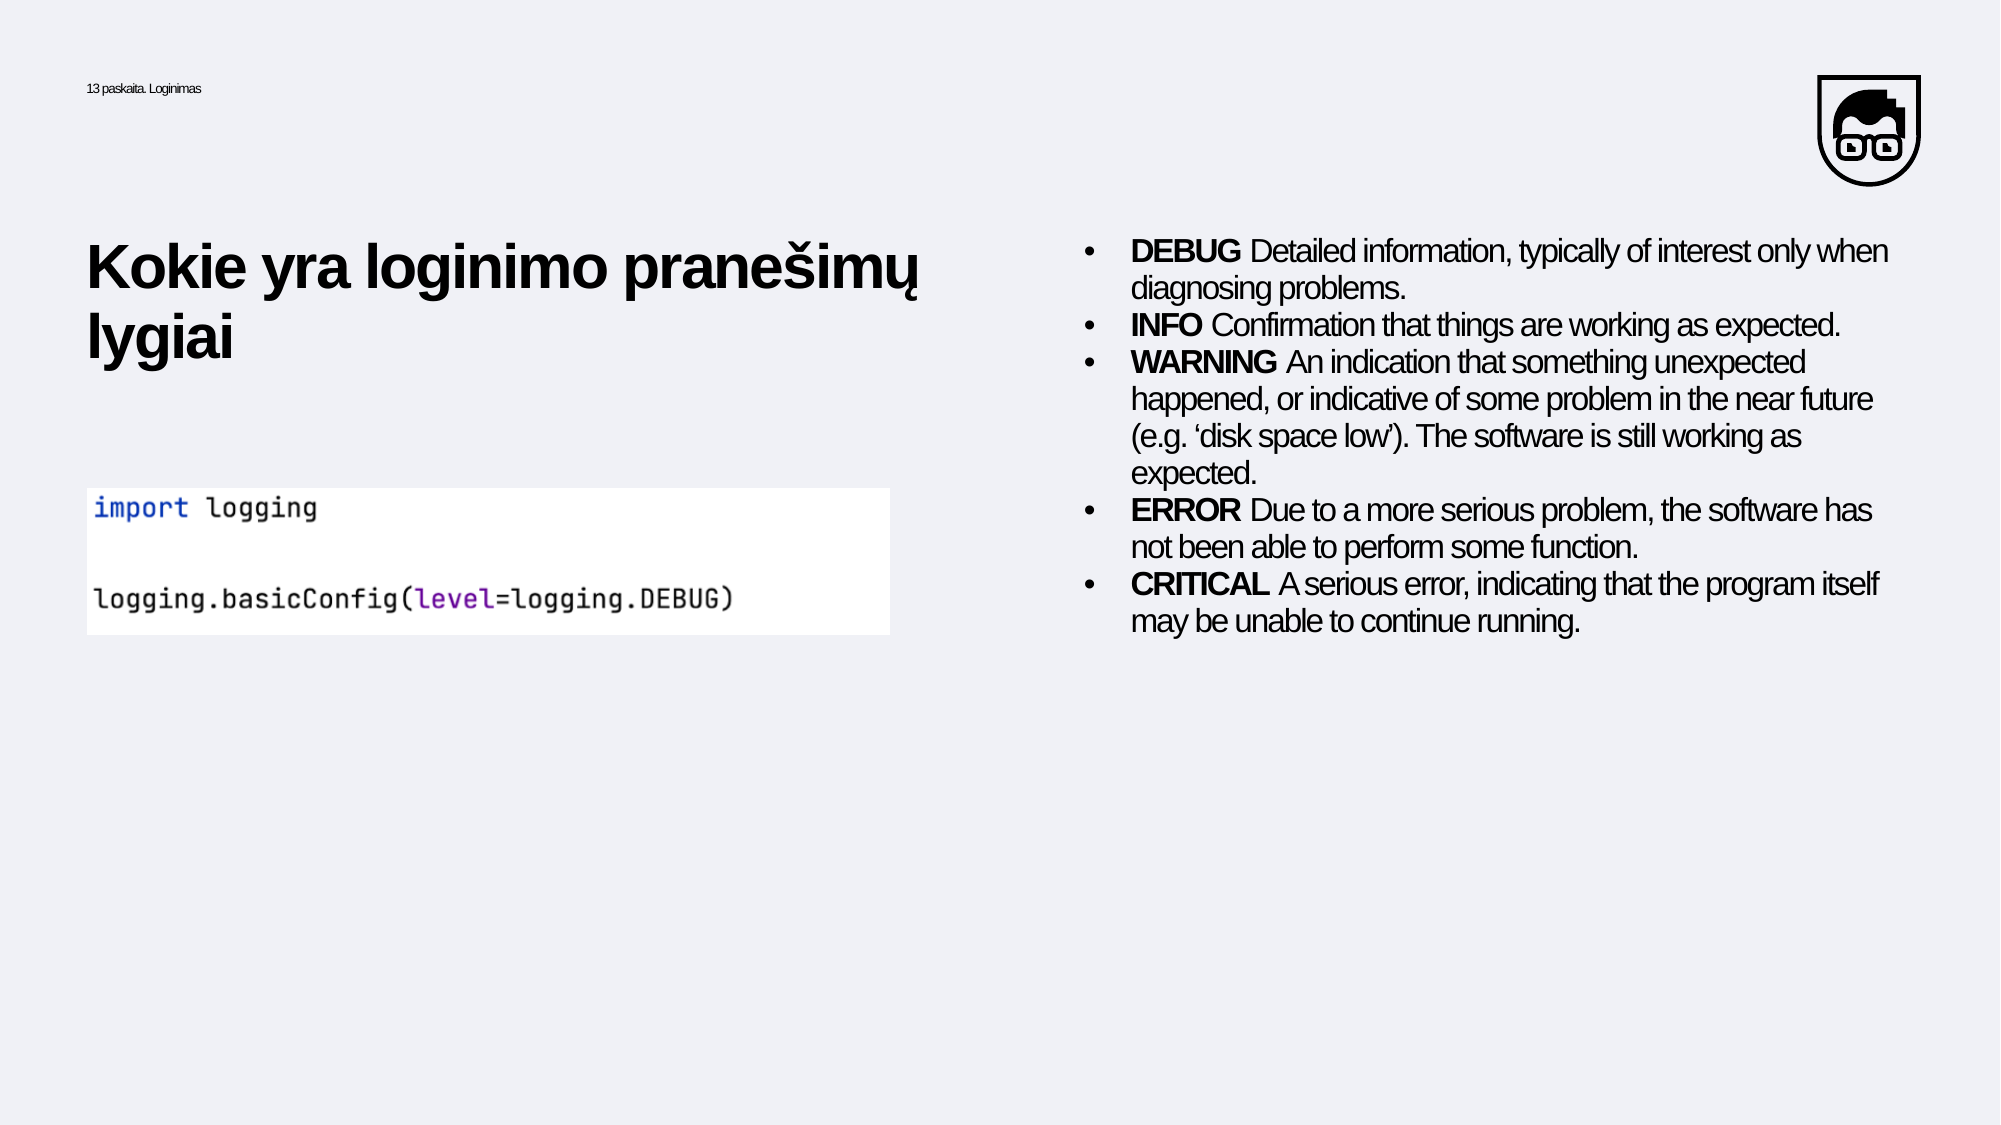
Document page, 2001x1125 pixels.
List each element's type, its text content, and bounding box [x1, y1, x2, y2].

picture [87, 488, 891, 635]
text_box Kokie yra loginimo pranešimų lygiai [78, 224, 1000, 898]
text_box 13 paskaita. Loginimas [78, 75, 1000, 150]
text_box DEBUG Detailed information, typically of interest only when diagnosing problems. INFO Confirmation that things are working as expected. WARNING An indication that something unexpected happened, or indicative of some problem in the near future (e.g. ‘disk space low’). The software is still working as expected. ERROR Due to a more serious problem, the software has not been able to perform some function. CRITICAL A serious error, indicating that the program itself may be unable to continue running. [1076, 224, 1921, 1056]
